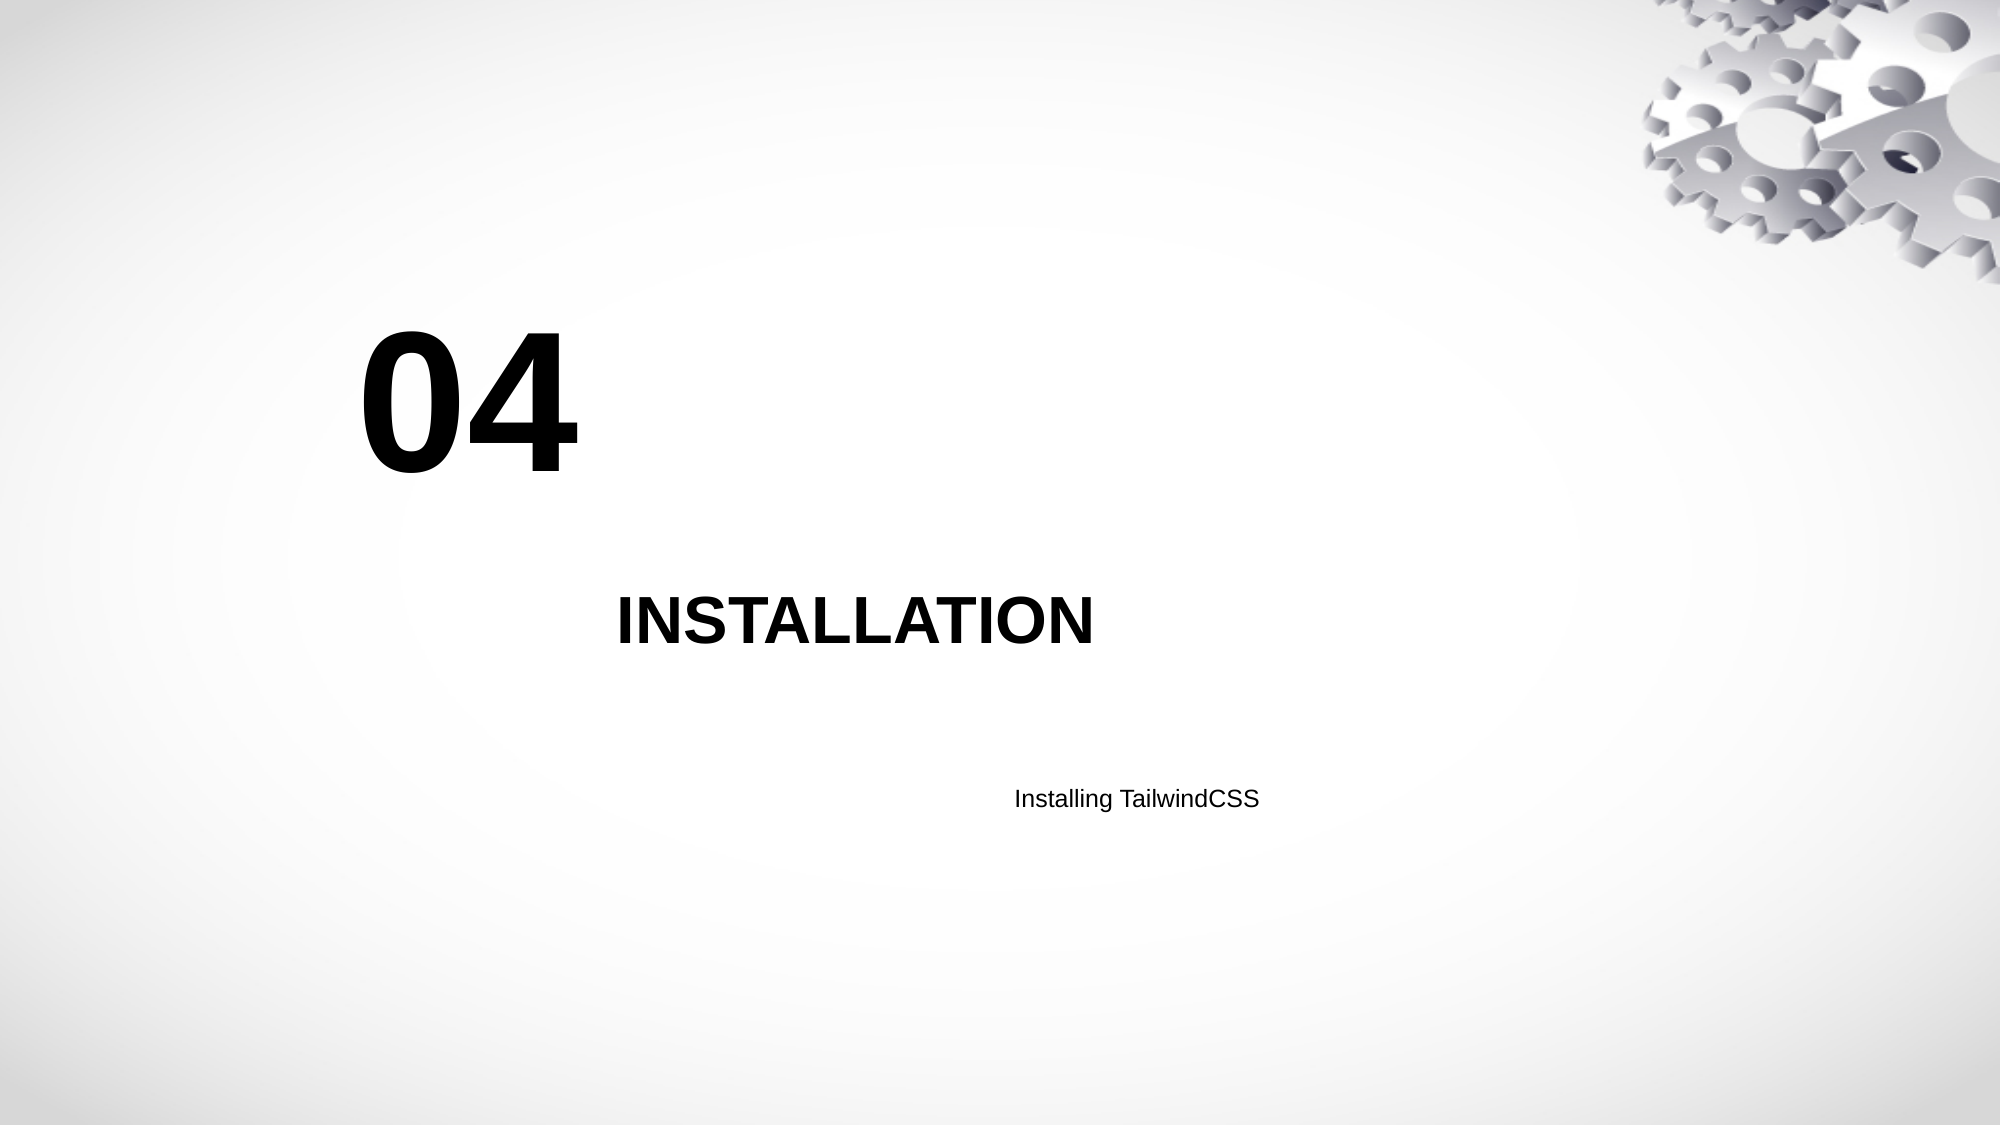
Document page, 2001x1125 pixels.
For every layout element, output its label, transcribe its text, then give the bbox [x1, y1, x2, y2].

text_box Installing TailwindCSS [999, 774, 1499, 820]
title 04 [341, 213, 729, 570]
list INSTALLATION [601, 569, 1178, 664]
picture [0, 0, 2000, 1125]
